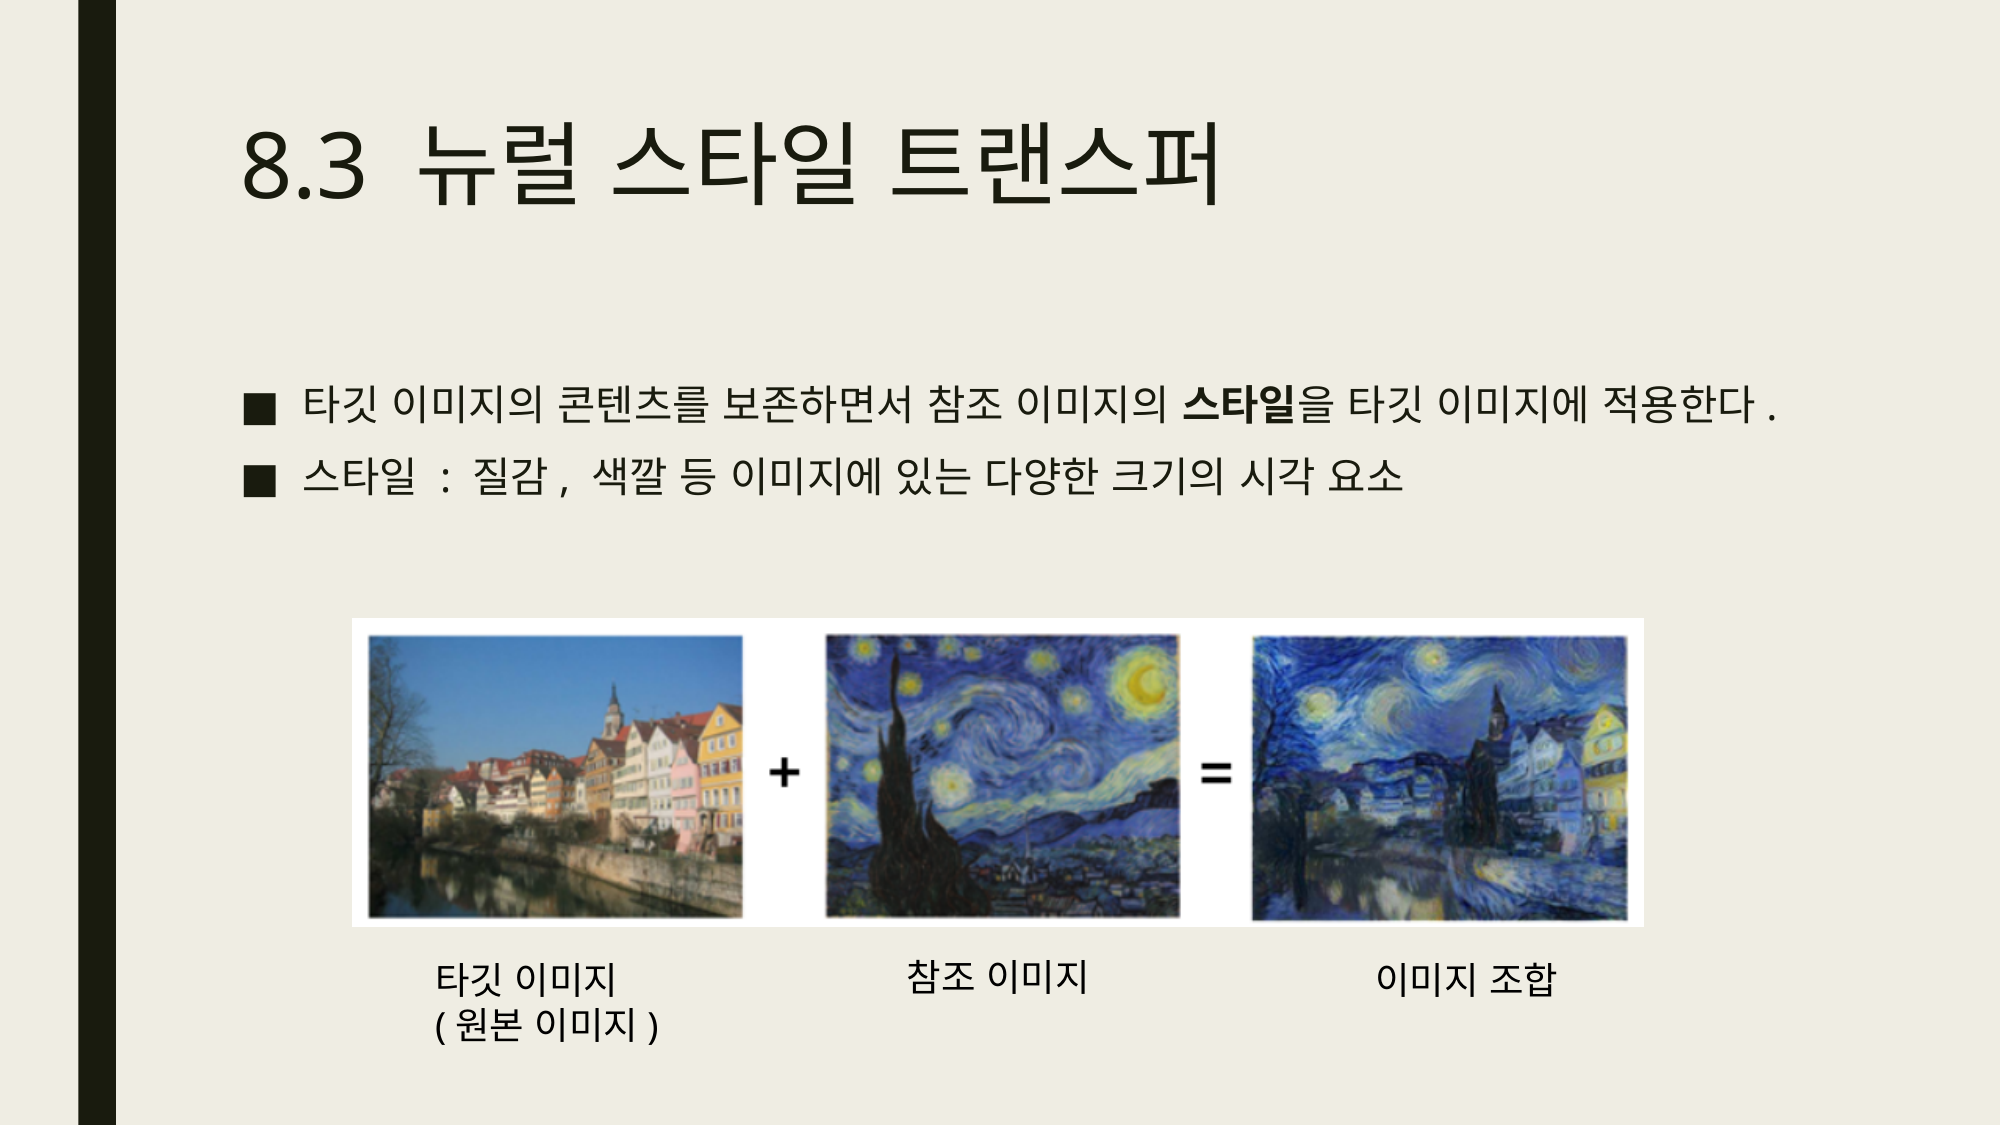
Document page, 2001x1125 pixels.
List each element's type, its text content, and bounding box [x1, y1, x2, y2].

text_box 참조 이미지 [891, 946, 1105, 1007]
title 8.3 뉴럴 스타일 트랜스퍼 [225, 112, 1800, 357]
list 타깃 이미지의 콘텐츠를 보존하면서 참조 이미지의 스타일을 타깃 이미지에 적용한다. 스타일 : 질감, 색깔 등 이미지에 있는 다양한 크기의 시각 요소 [225, 375, 1800, 963]
text_box 타깃 이미지 (원본 이미지) [420, 949, 674, 1055]
picture [352, 618, 1644, 927]
text_box 이미지 조합 [1360, 949, 1574, 1010]
